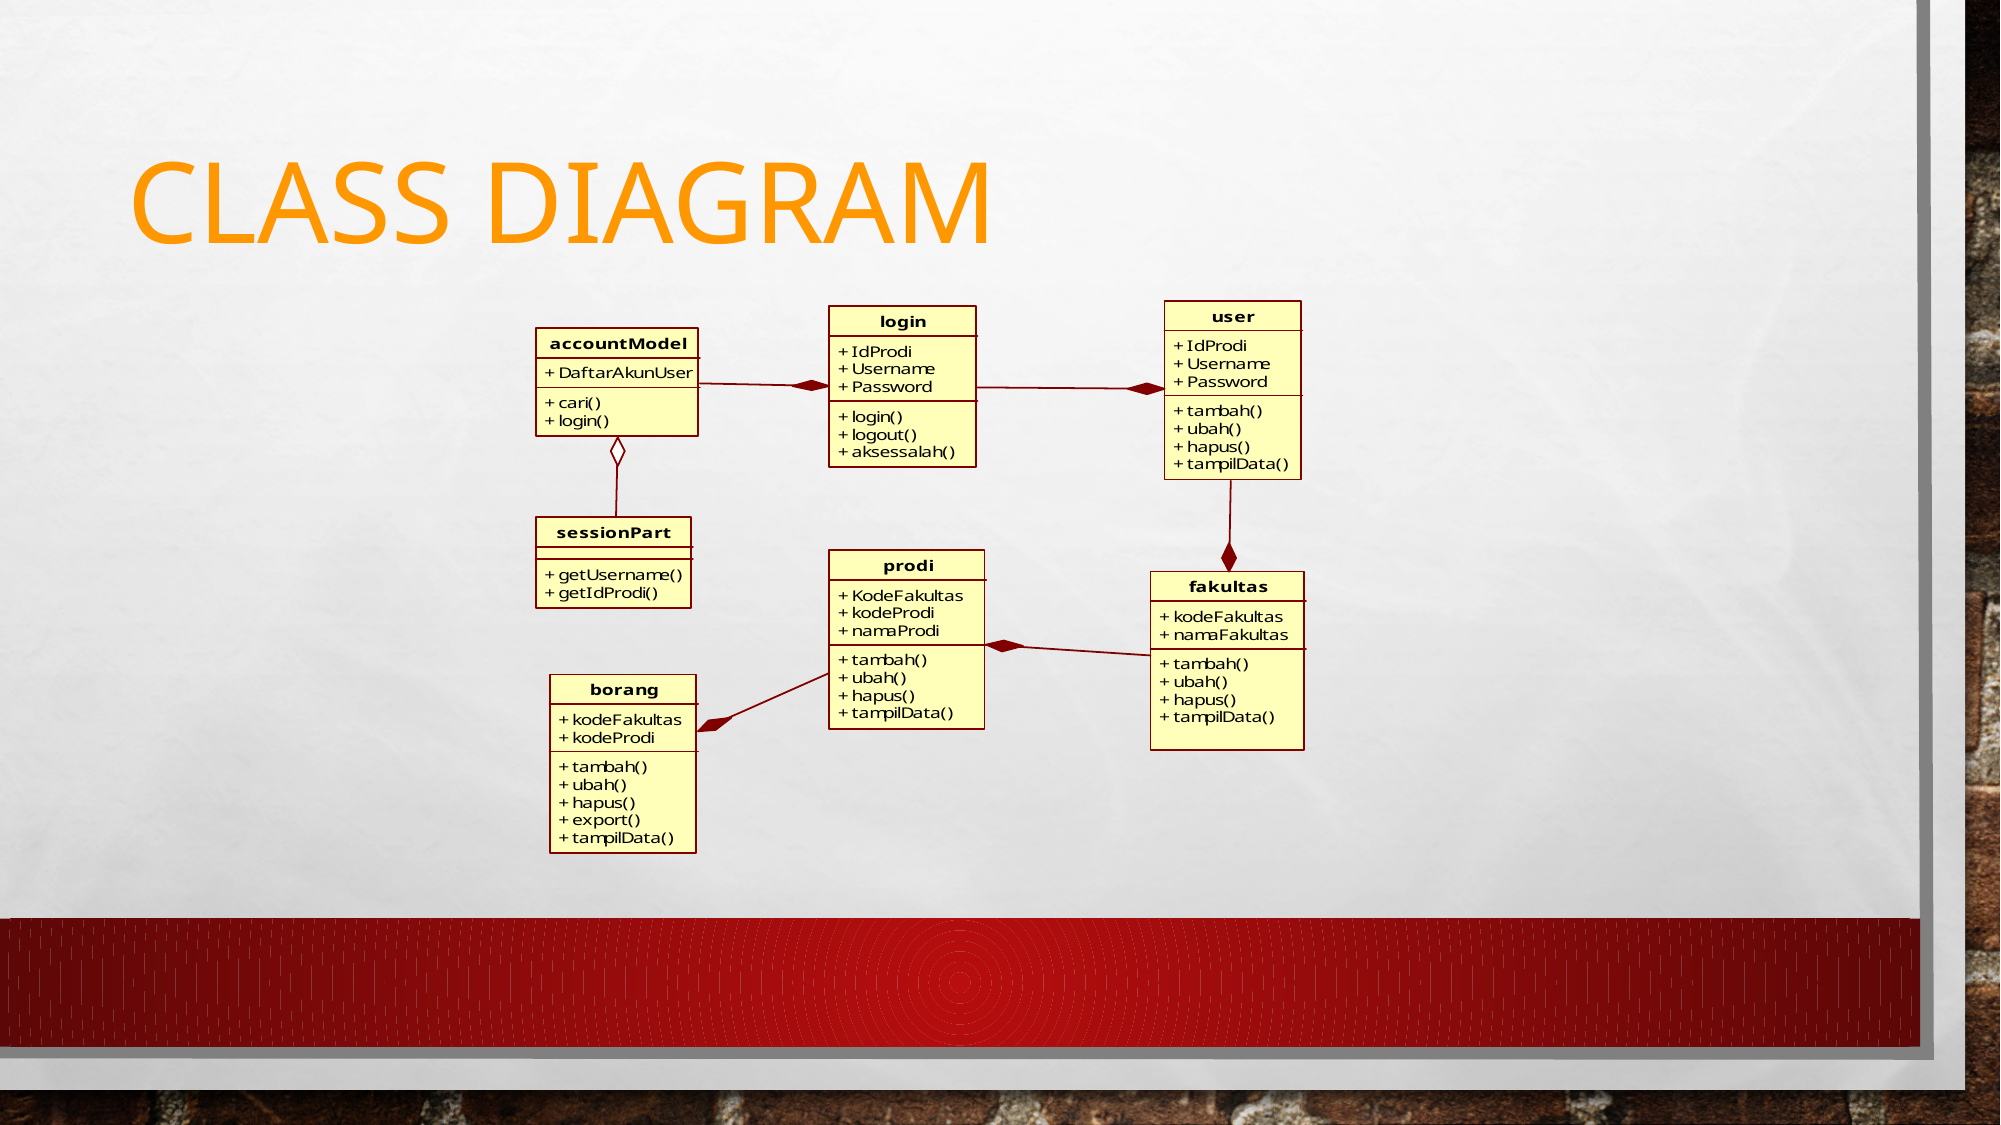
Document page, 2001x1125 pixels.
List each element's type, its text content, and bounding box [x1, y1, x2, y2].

picture [500, 273, 1342, 882]
title Class diagram [112, 112, 1818, 302]
picture [0, 0, 2000, 1125]
